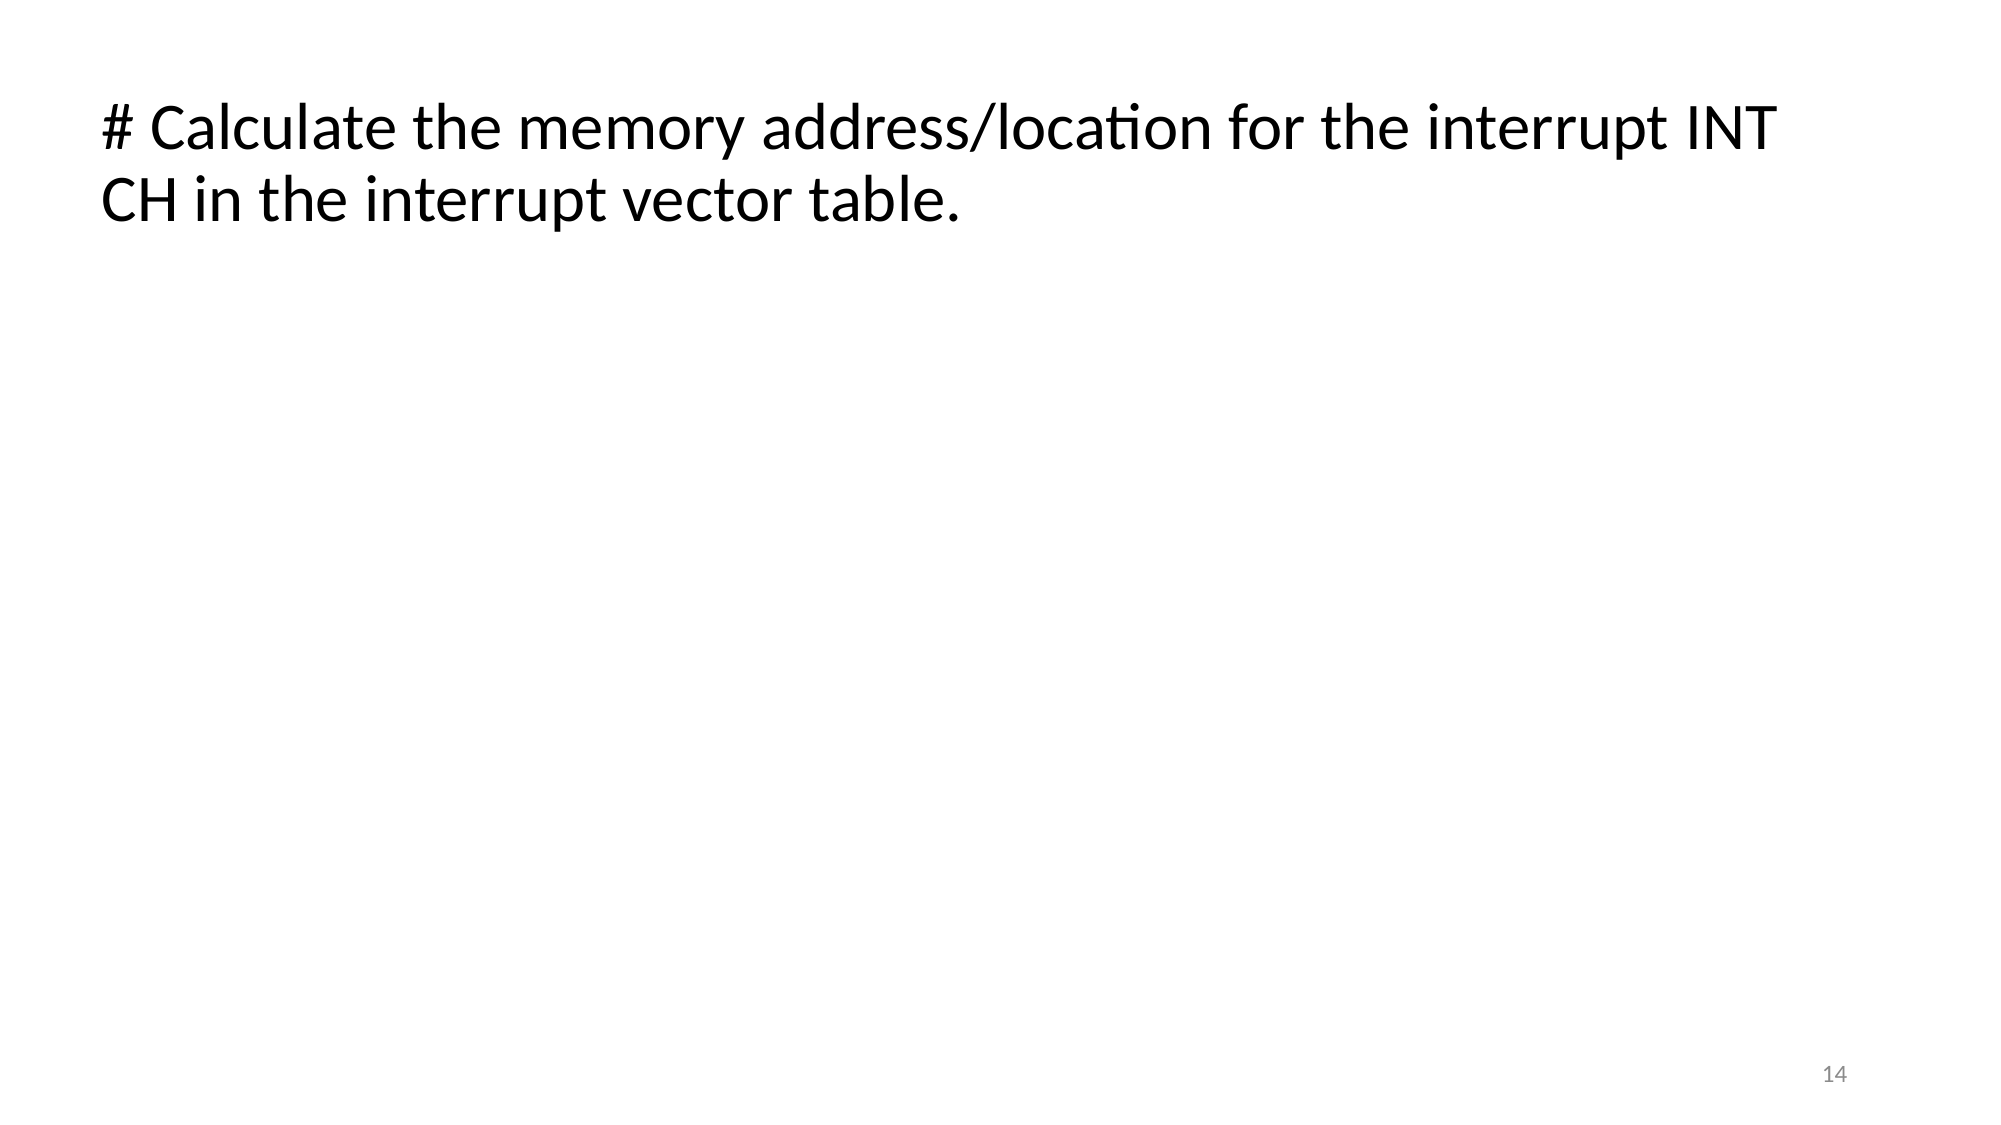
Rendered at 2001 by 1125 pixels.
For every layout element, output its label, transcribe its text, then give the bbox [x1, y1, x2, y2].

list # Calculate the memory address/location for the interrupt INT CH in the interrupt vector table. [86, 84, 1880, 1043]
slide_number 14 [1412, 1042, 1863, 1103]
